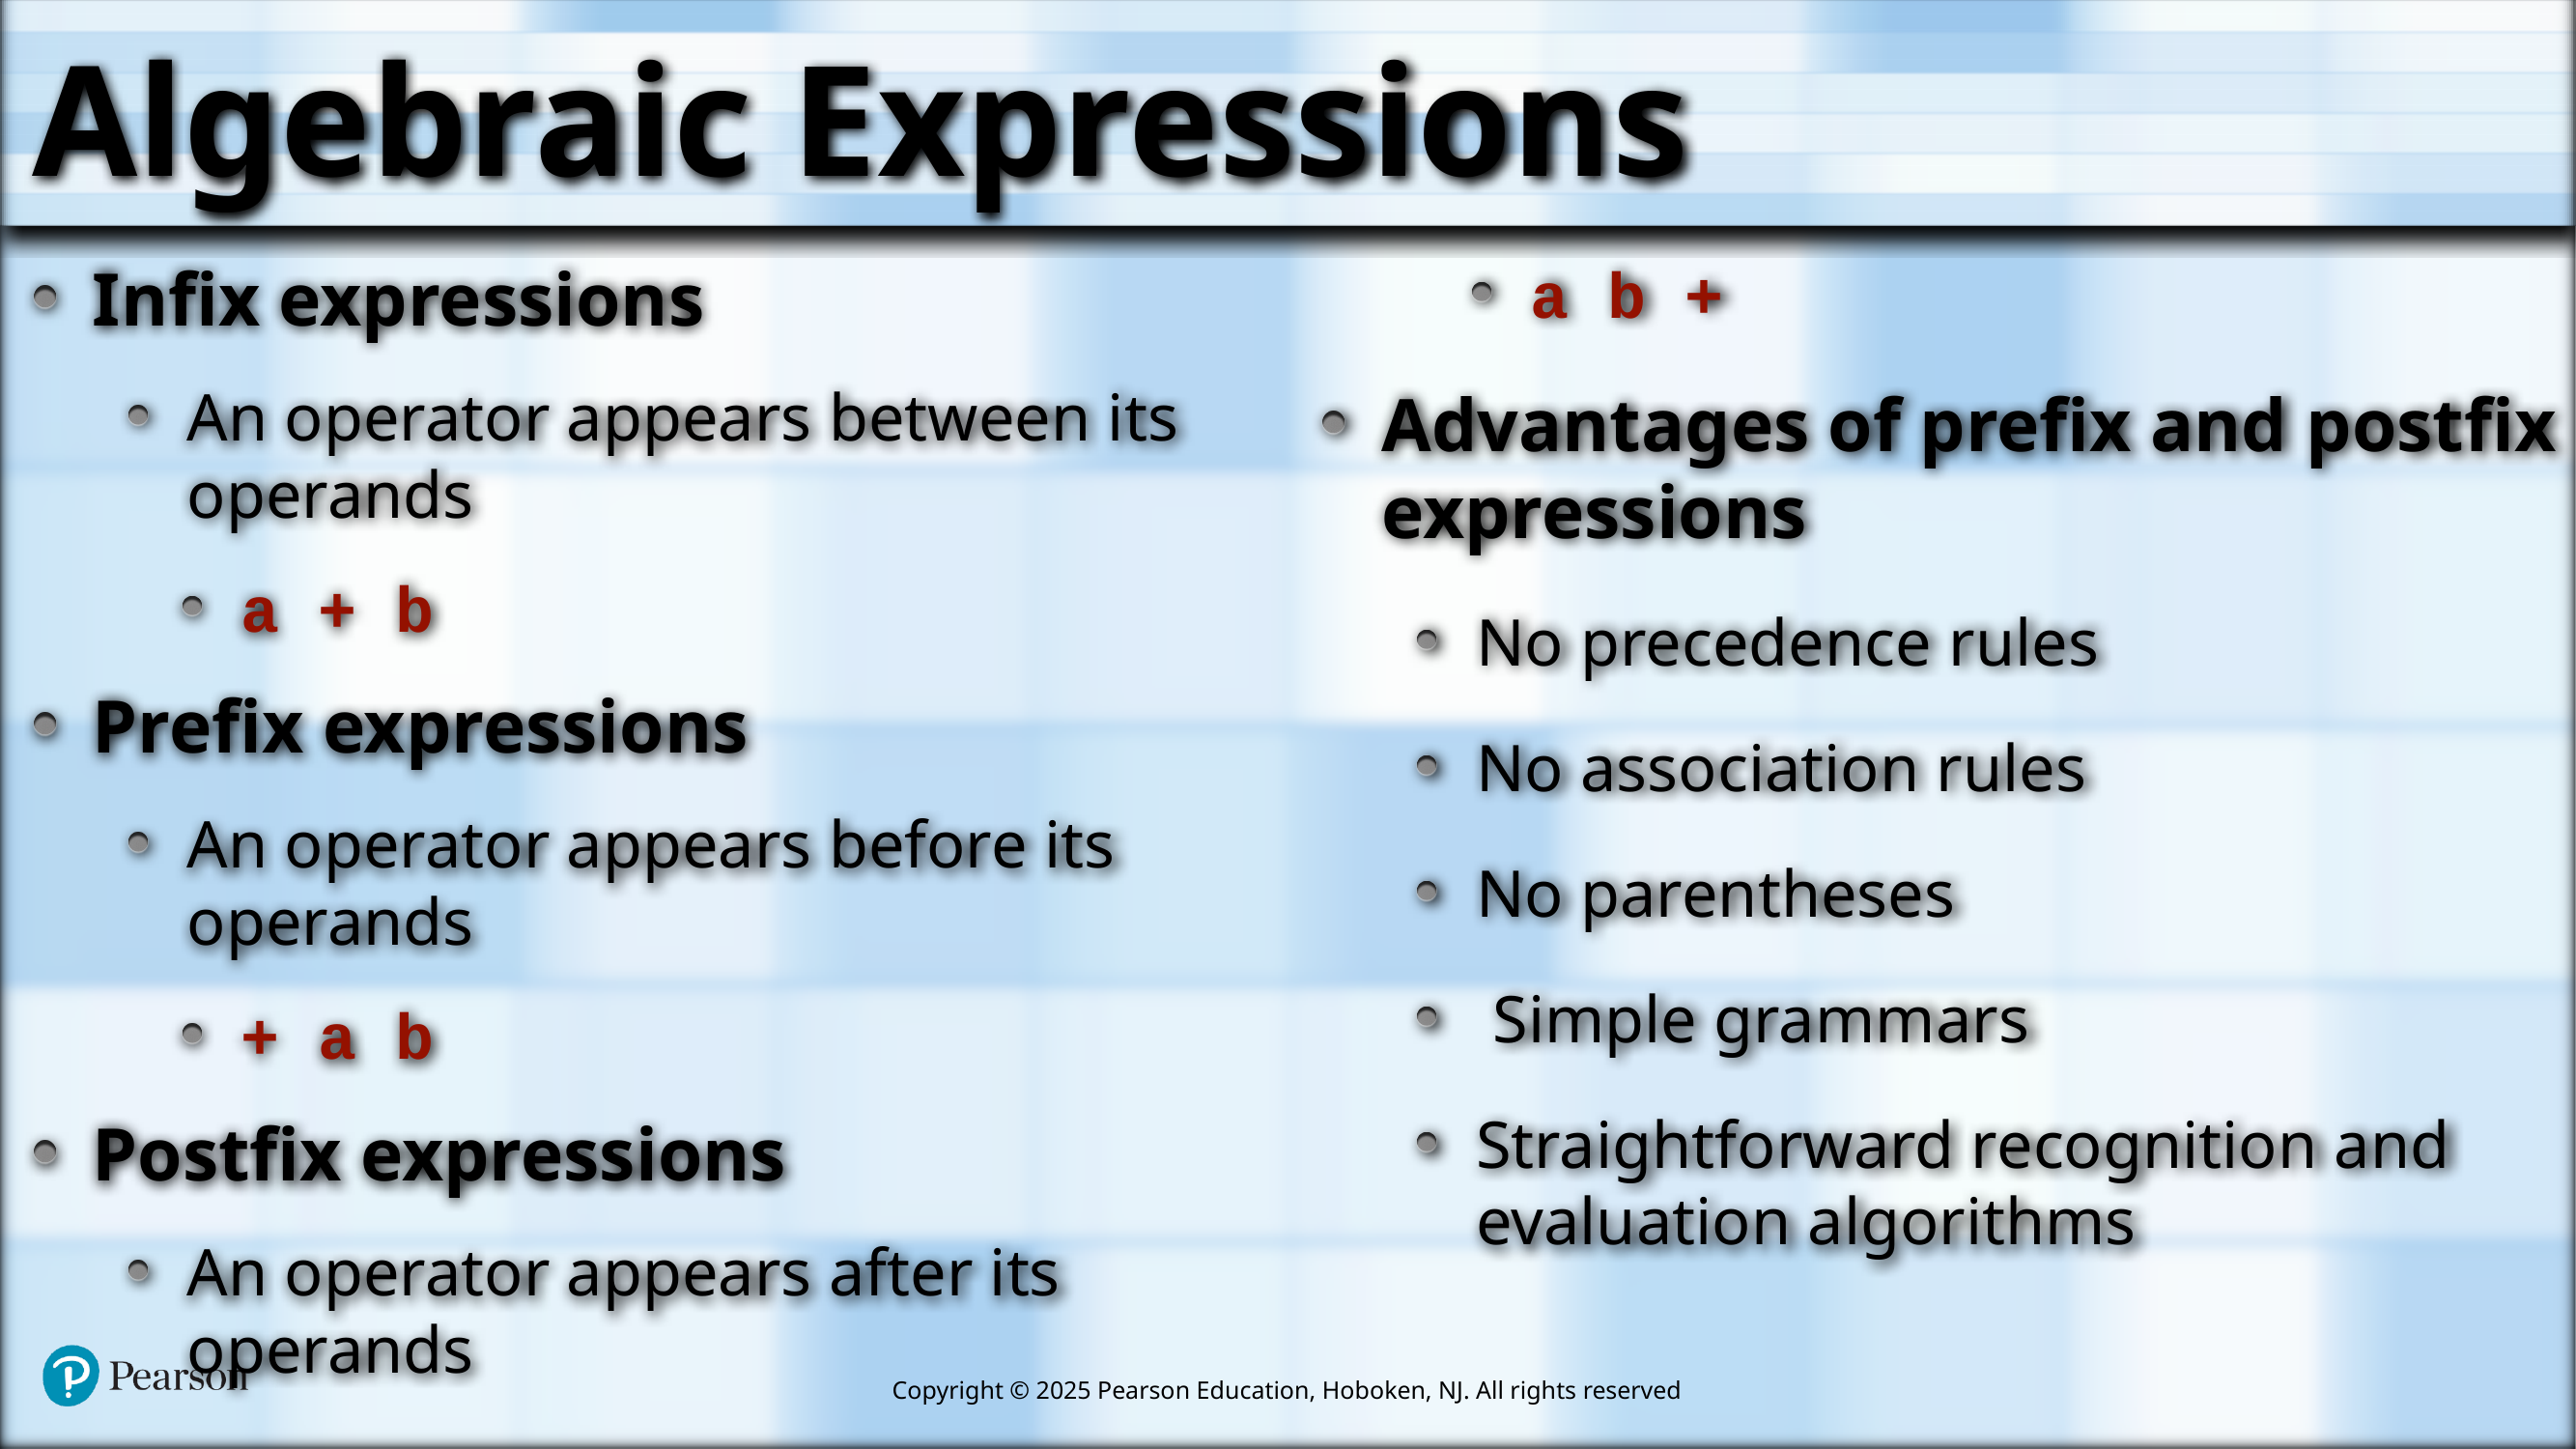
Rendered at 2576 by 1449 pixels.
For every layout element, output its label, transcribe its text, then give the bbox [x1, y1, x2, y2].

picture [1415, 879, 1438, 903]
picture [127, 1258, 150, 1283]
picture [32, 283, 58, 311]
picture [127, 830, 150, 855]
picture [127, 403, 150, 428]
picture [1320, 409, 1346, 437]
picture [1415, 753, 1438, 778]
title Algebraic Expressions [25, 1, 2533, 228]
picture [181, 594, 204, 618]
picture [1415, 1130, 1438, 1154]
picture [181, 1021, 204, 1046]
picture [1470, 280, 1493, 304]
picture [32, 1138, 58, 1166]
picture [32, 710, 58, 738]
picture [1415, 628, 1438, 652]
list Infix expressions An operator appears between its operands a + b Prefix expressions An operator appears before its operands + a b Postfix expressions An operator appears after its operands a b + Advantages of prefix and postfix expressions No precedence rules No association rules No parentheses Simple grammars Straightforward recognition and evaluation algorithms [25, 246, 2576, 1449]
picture [1415, 1005, 1438, 1029]
picture [0, 0, 2576, 1449]
